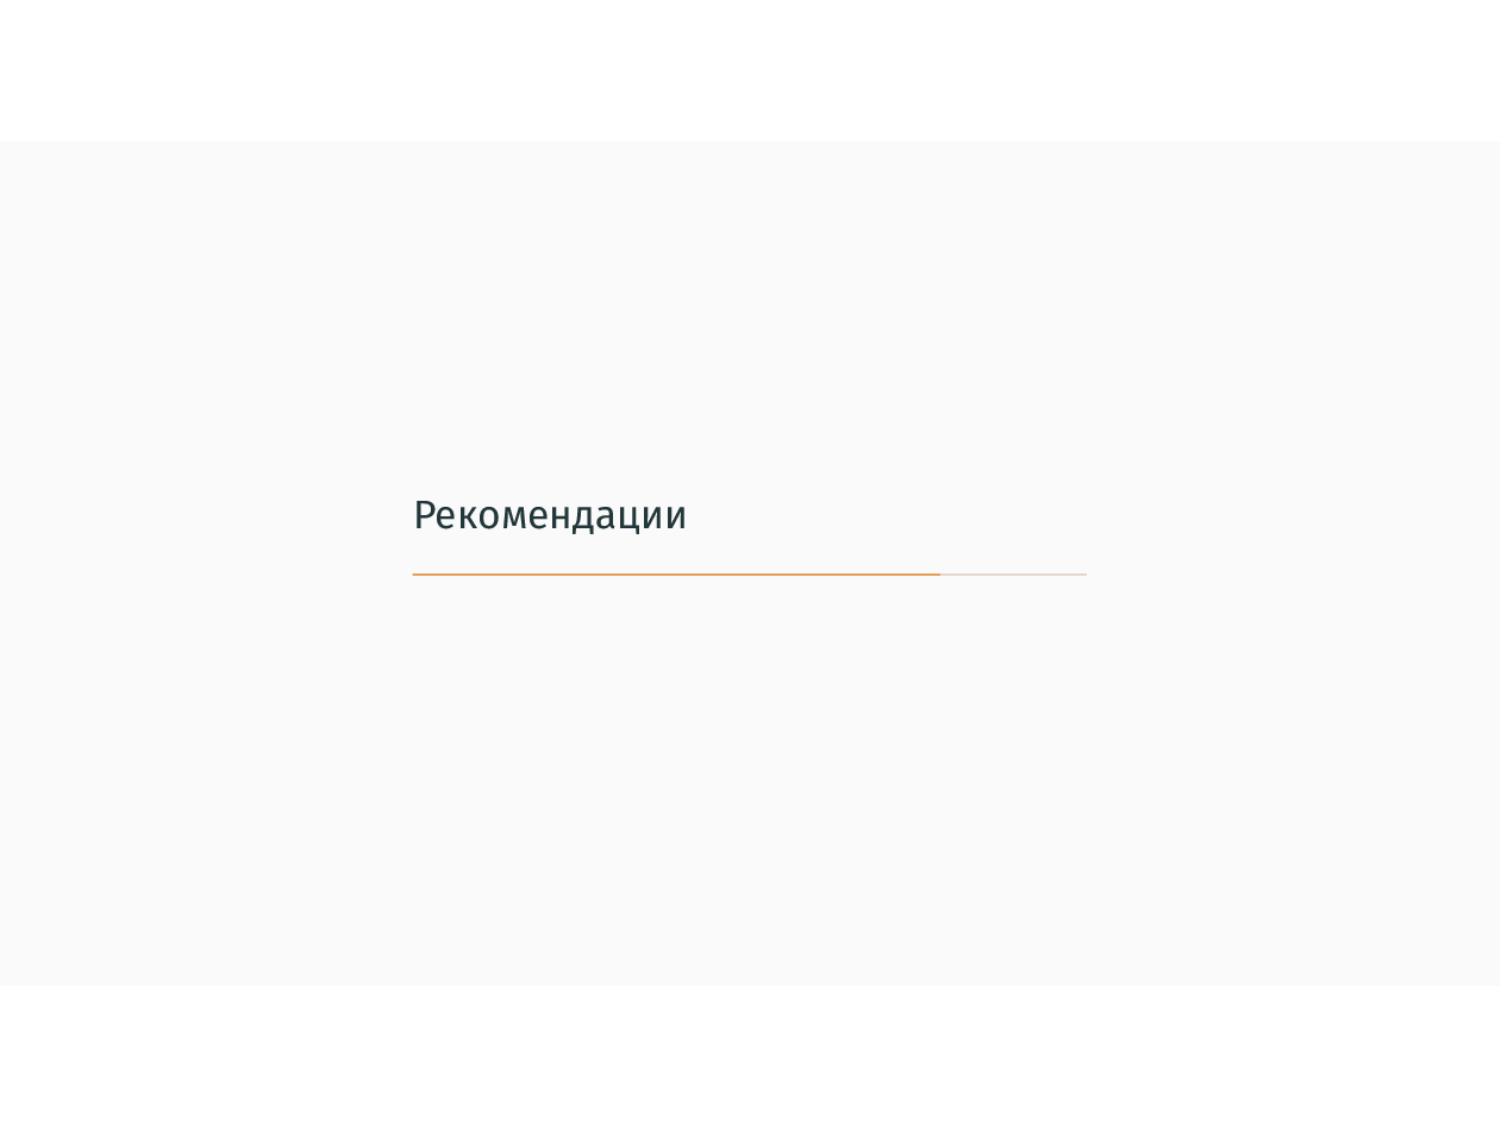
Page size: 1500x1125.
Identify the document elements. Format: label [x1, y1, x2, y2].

picture [0, 141, 1500, 986]
